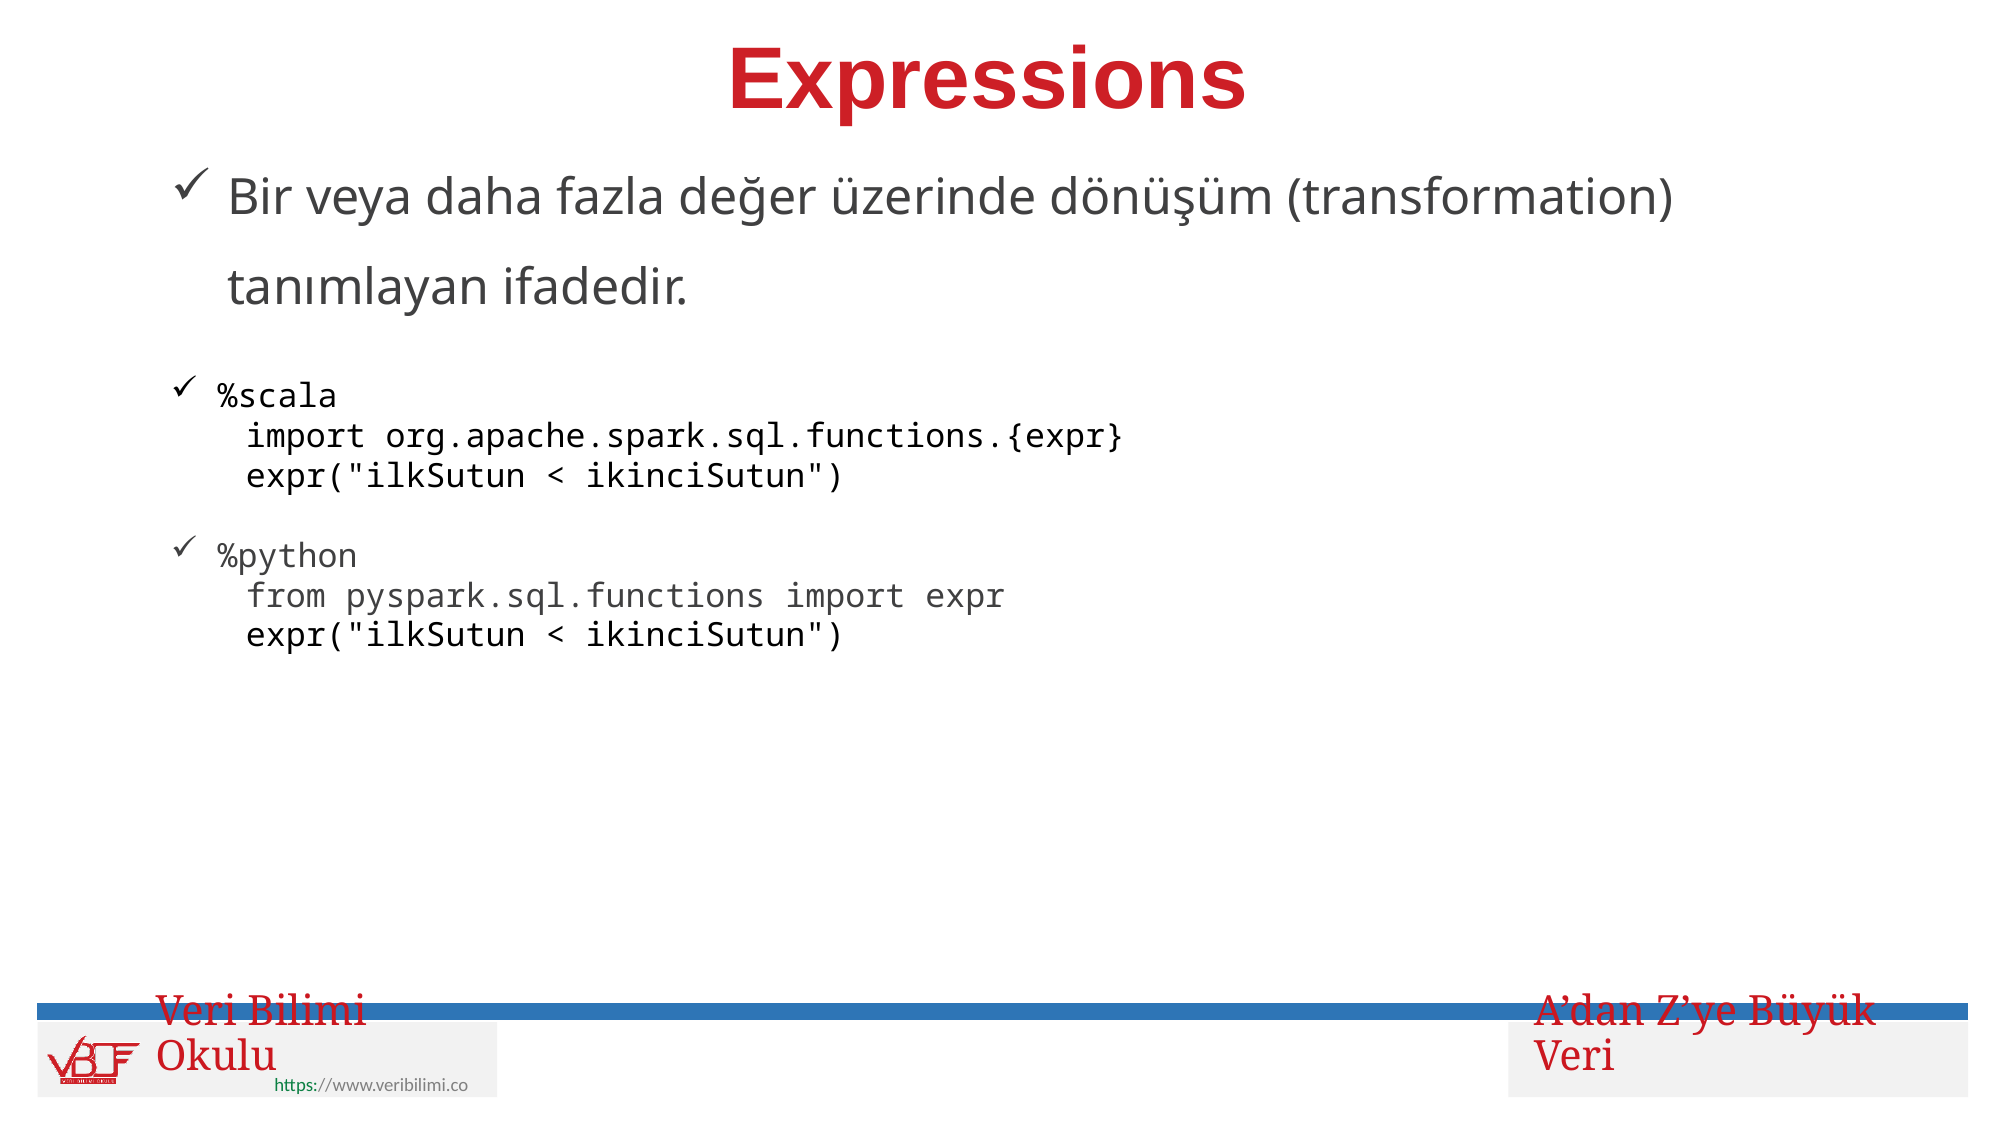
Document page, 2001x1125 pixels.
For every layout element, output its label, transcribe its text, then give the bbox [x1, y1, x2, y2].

text_box Bir veya daha fazla değer üzerinde dönüşüm (transformation) tanımlayan ifadedir. %scala import org.apache.spark.sql.functions.{expr} expr("ilkSutun < ikinciSutun") %python from pyspark.sql.functions import expr expr("ilkSutun < ikinciSutun") [156, 126, 1850, 661]
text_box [37, 1022, 537, 1103]
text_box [1508, 1022, 1969, 1098]
title Expressions [238, 23, 1739, 126]
